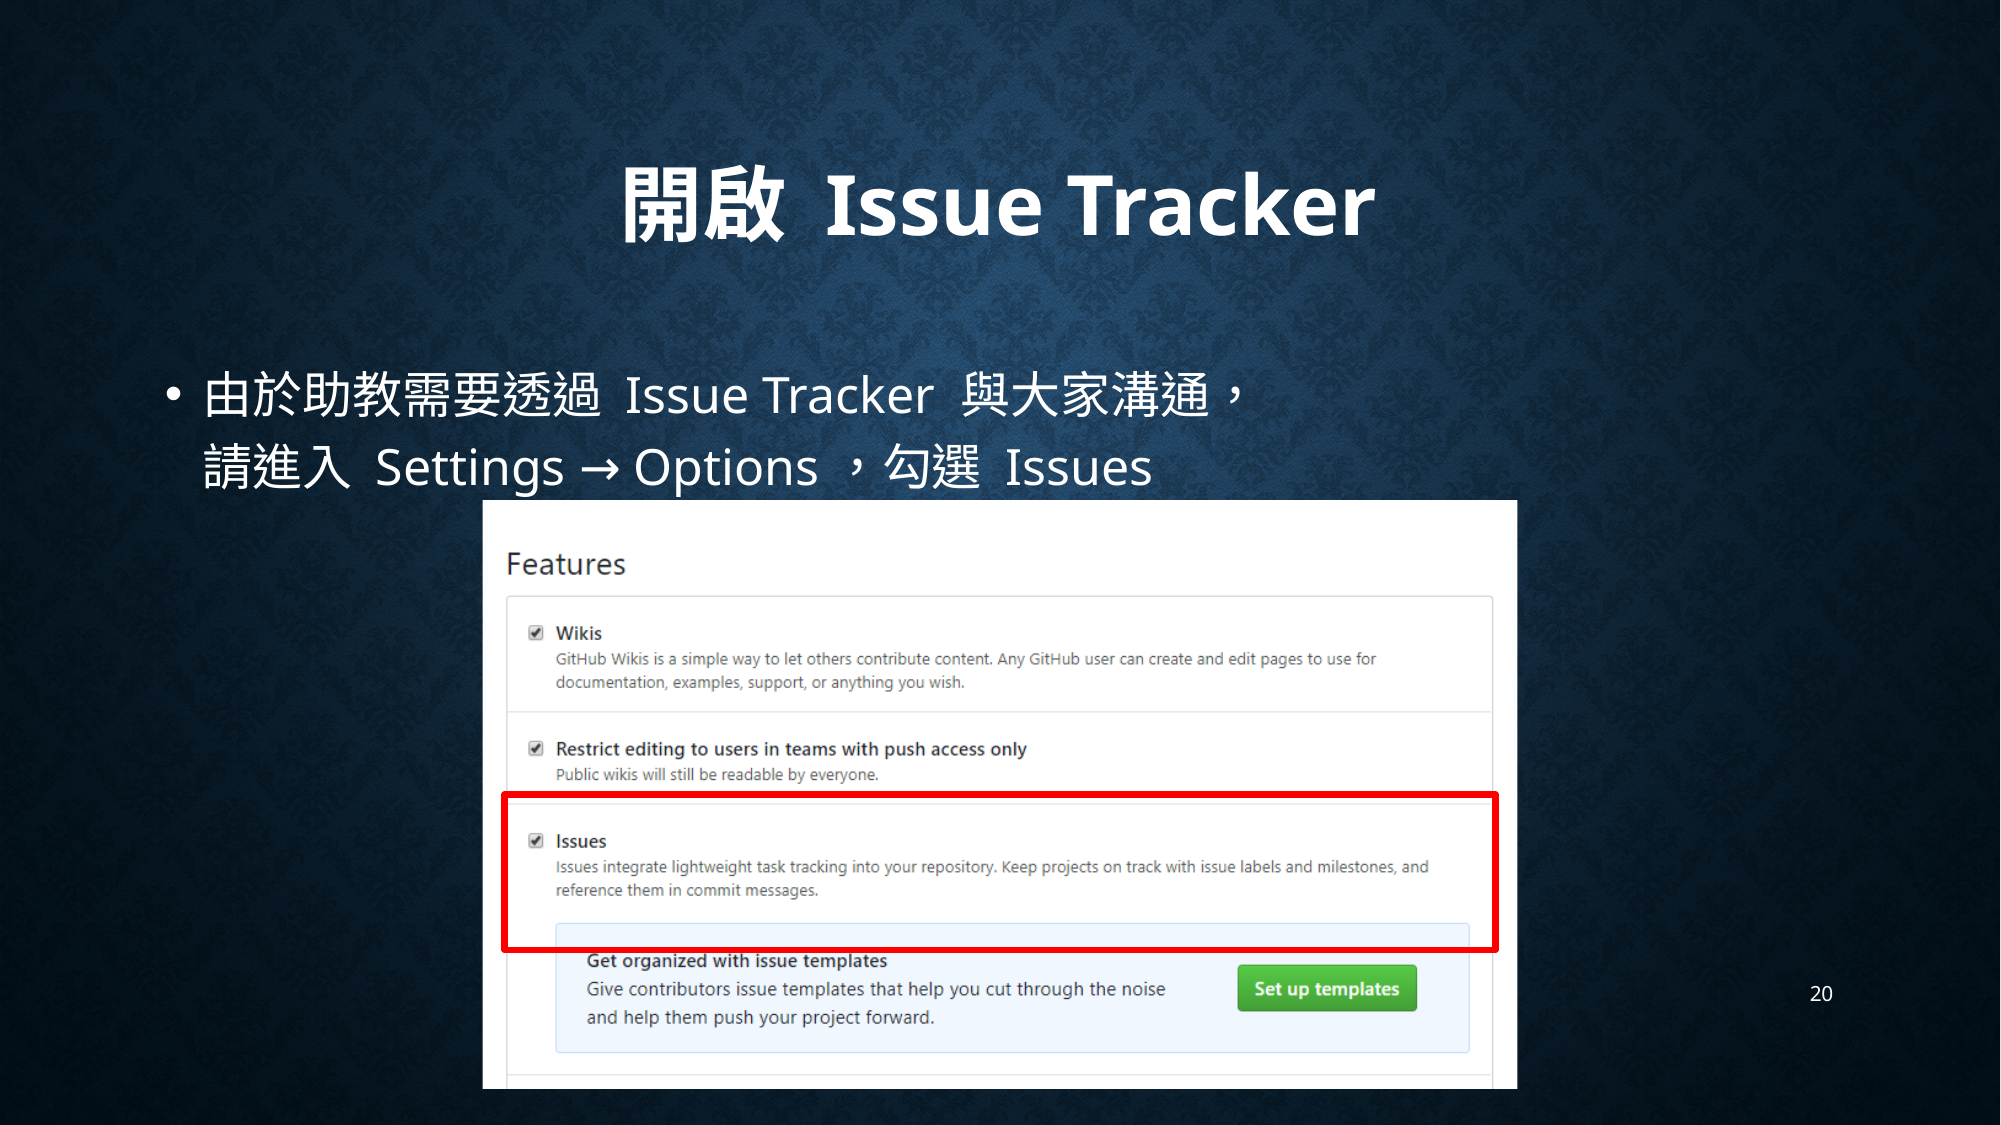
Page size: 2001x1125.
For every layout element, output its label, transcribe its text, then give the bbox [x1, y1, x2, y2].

picture [482, 500, 1518, 1089]
slide_number 20 [1724, 965, 1849, 1025]
title 開啟 Issue Tracker [149, 99, 1849, 318]
list 由於助教需要透過 Issue Tracker 與大家溝通， 請進入 Settings → Options，勾選 Issues [149, 343, 1849, 950]
